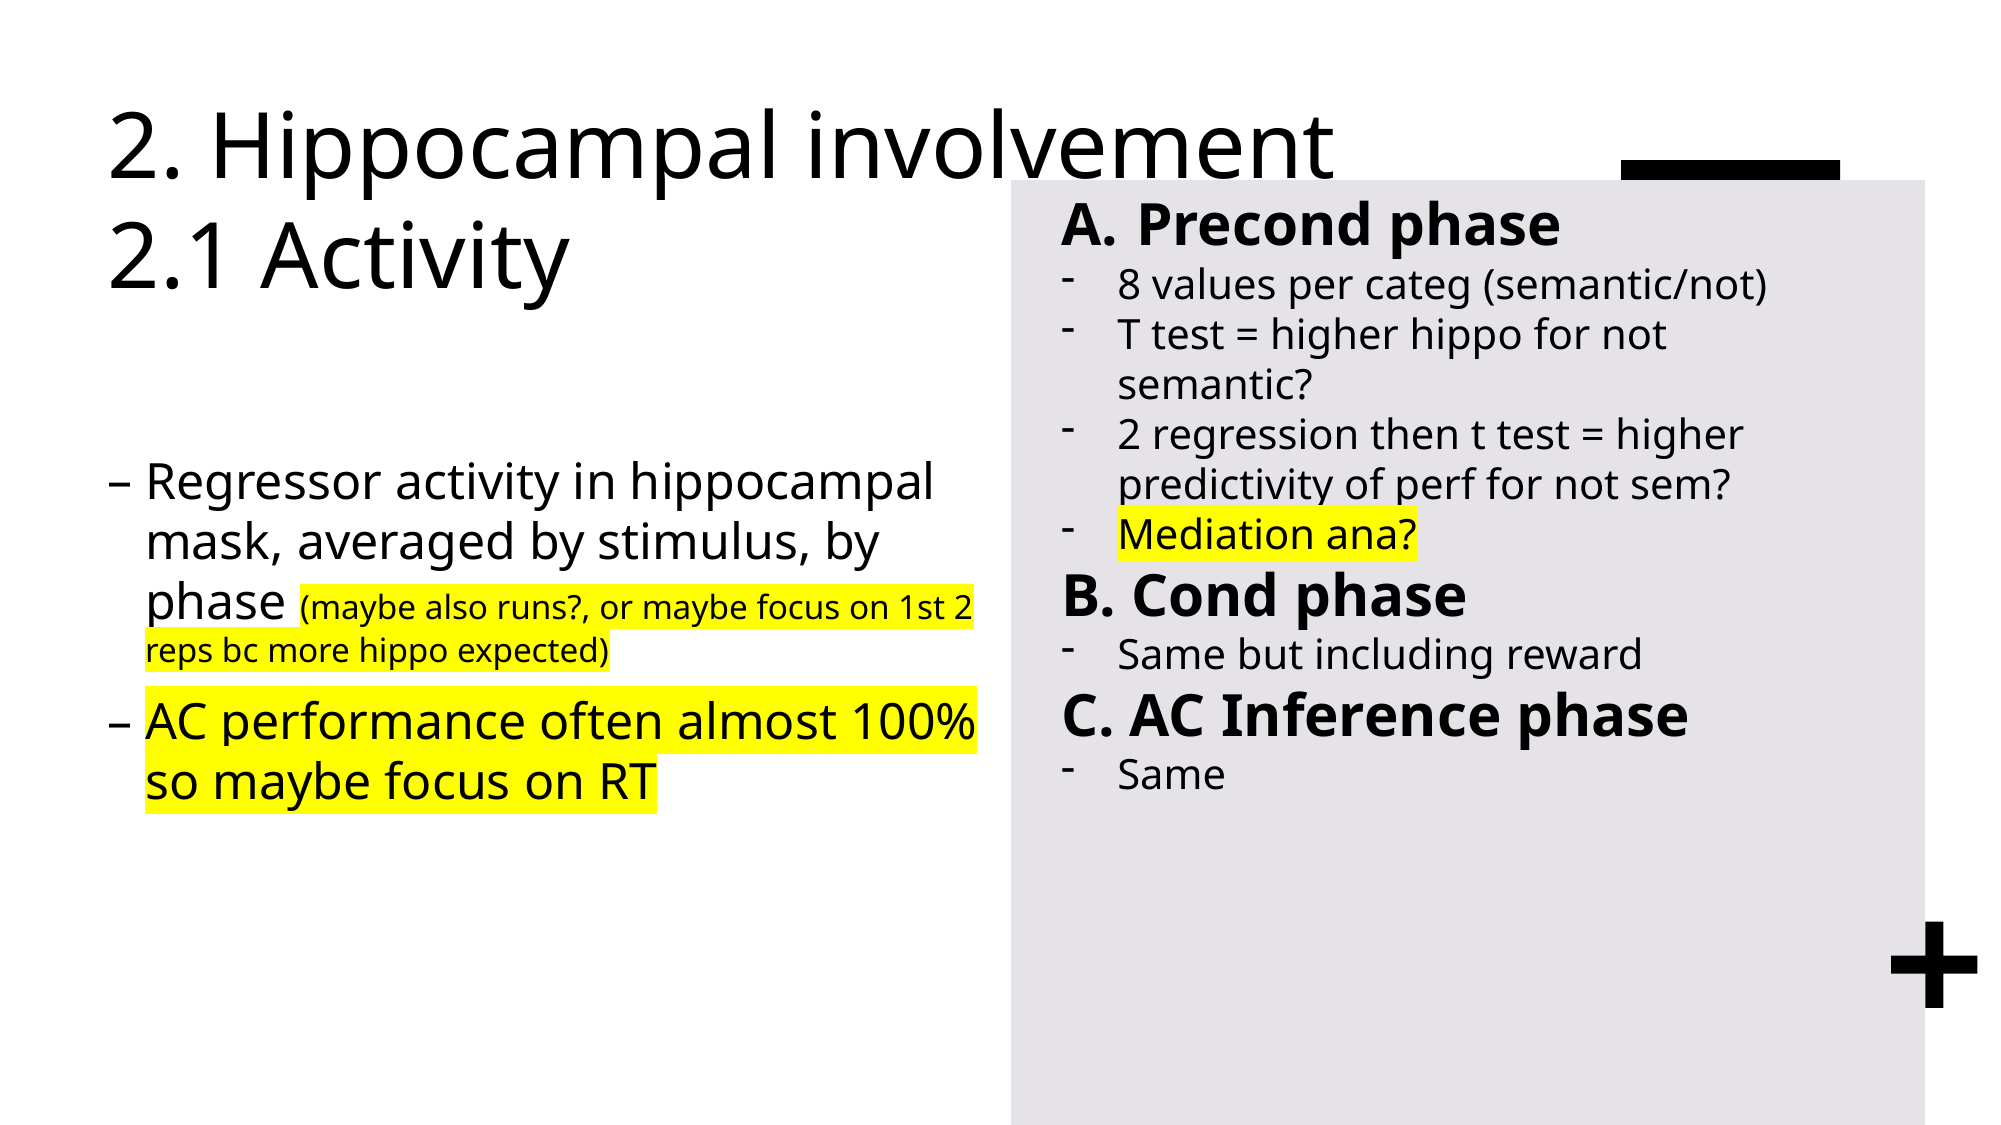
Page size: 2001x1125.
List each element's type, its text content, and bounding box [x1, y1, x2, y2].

title 2. Hippocampal involvement 2.1 Activity [92, 79, 1449, 320]
list Regressor activity in hippocampal mask, averaged by stimulus, by phase (maybe also runs?, or maybe focus on 1st 2 reps bc more hippo expected) AC performance often almost 100% so maybe focus on RT [92, 441, 1020, 965]
text_box Precond phase 8 values per categ (semantic/not) T test = higher hippo for not semantic? 2 regression then t test = higher predictivity of perf for not sem? Mediation ana? B. Cond phase Same but including reward C. AC Inference phase Same [1046, 180, 1882, 855]
